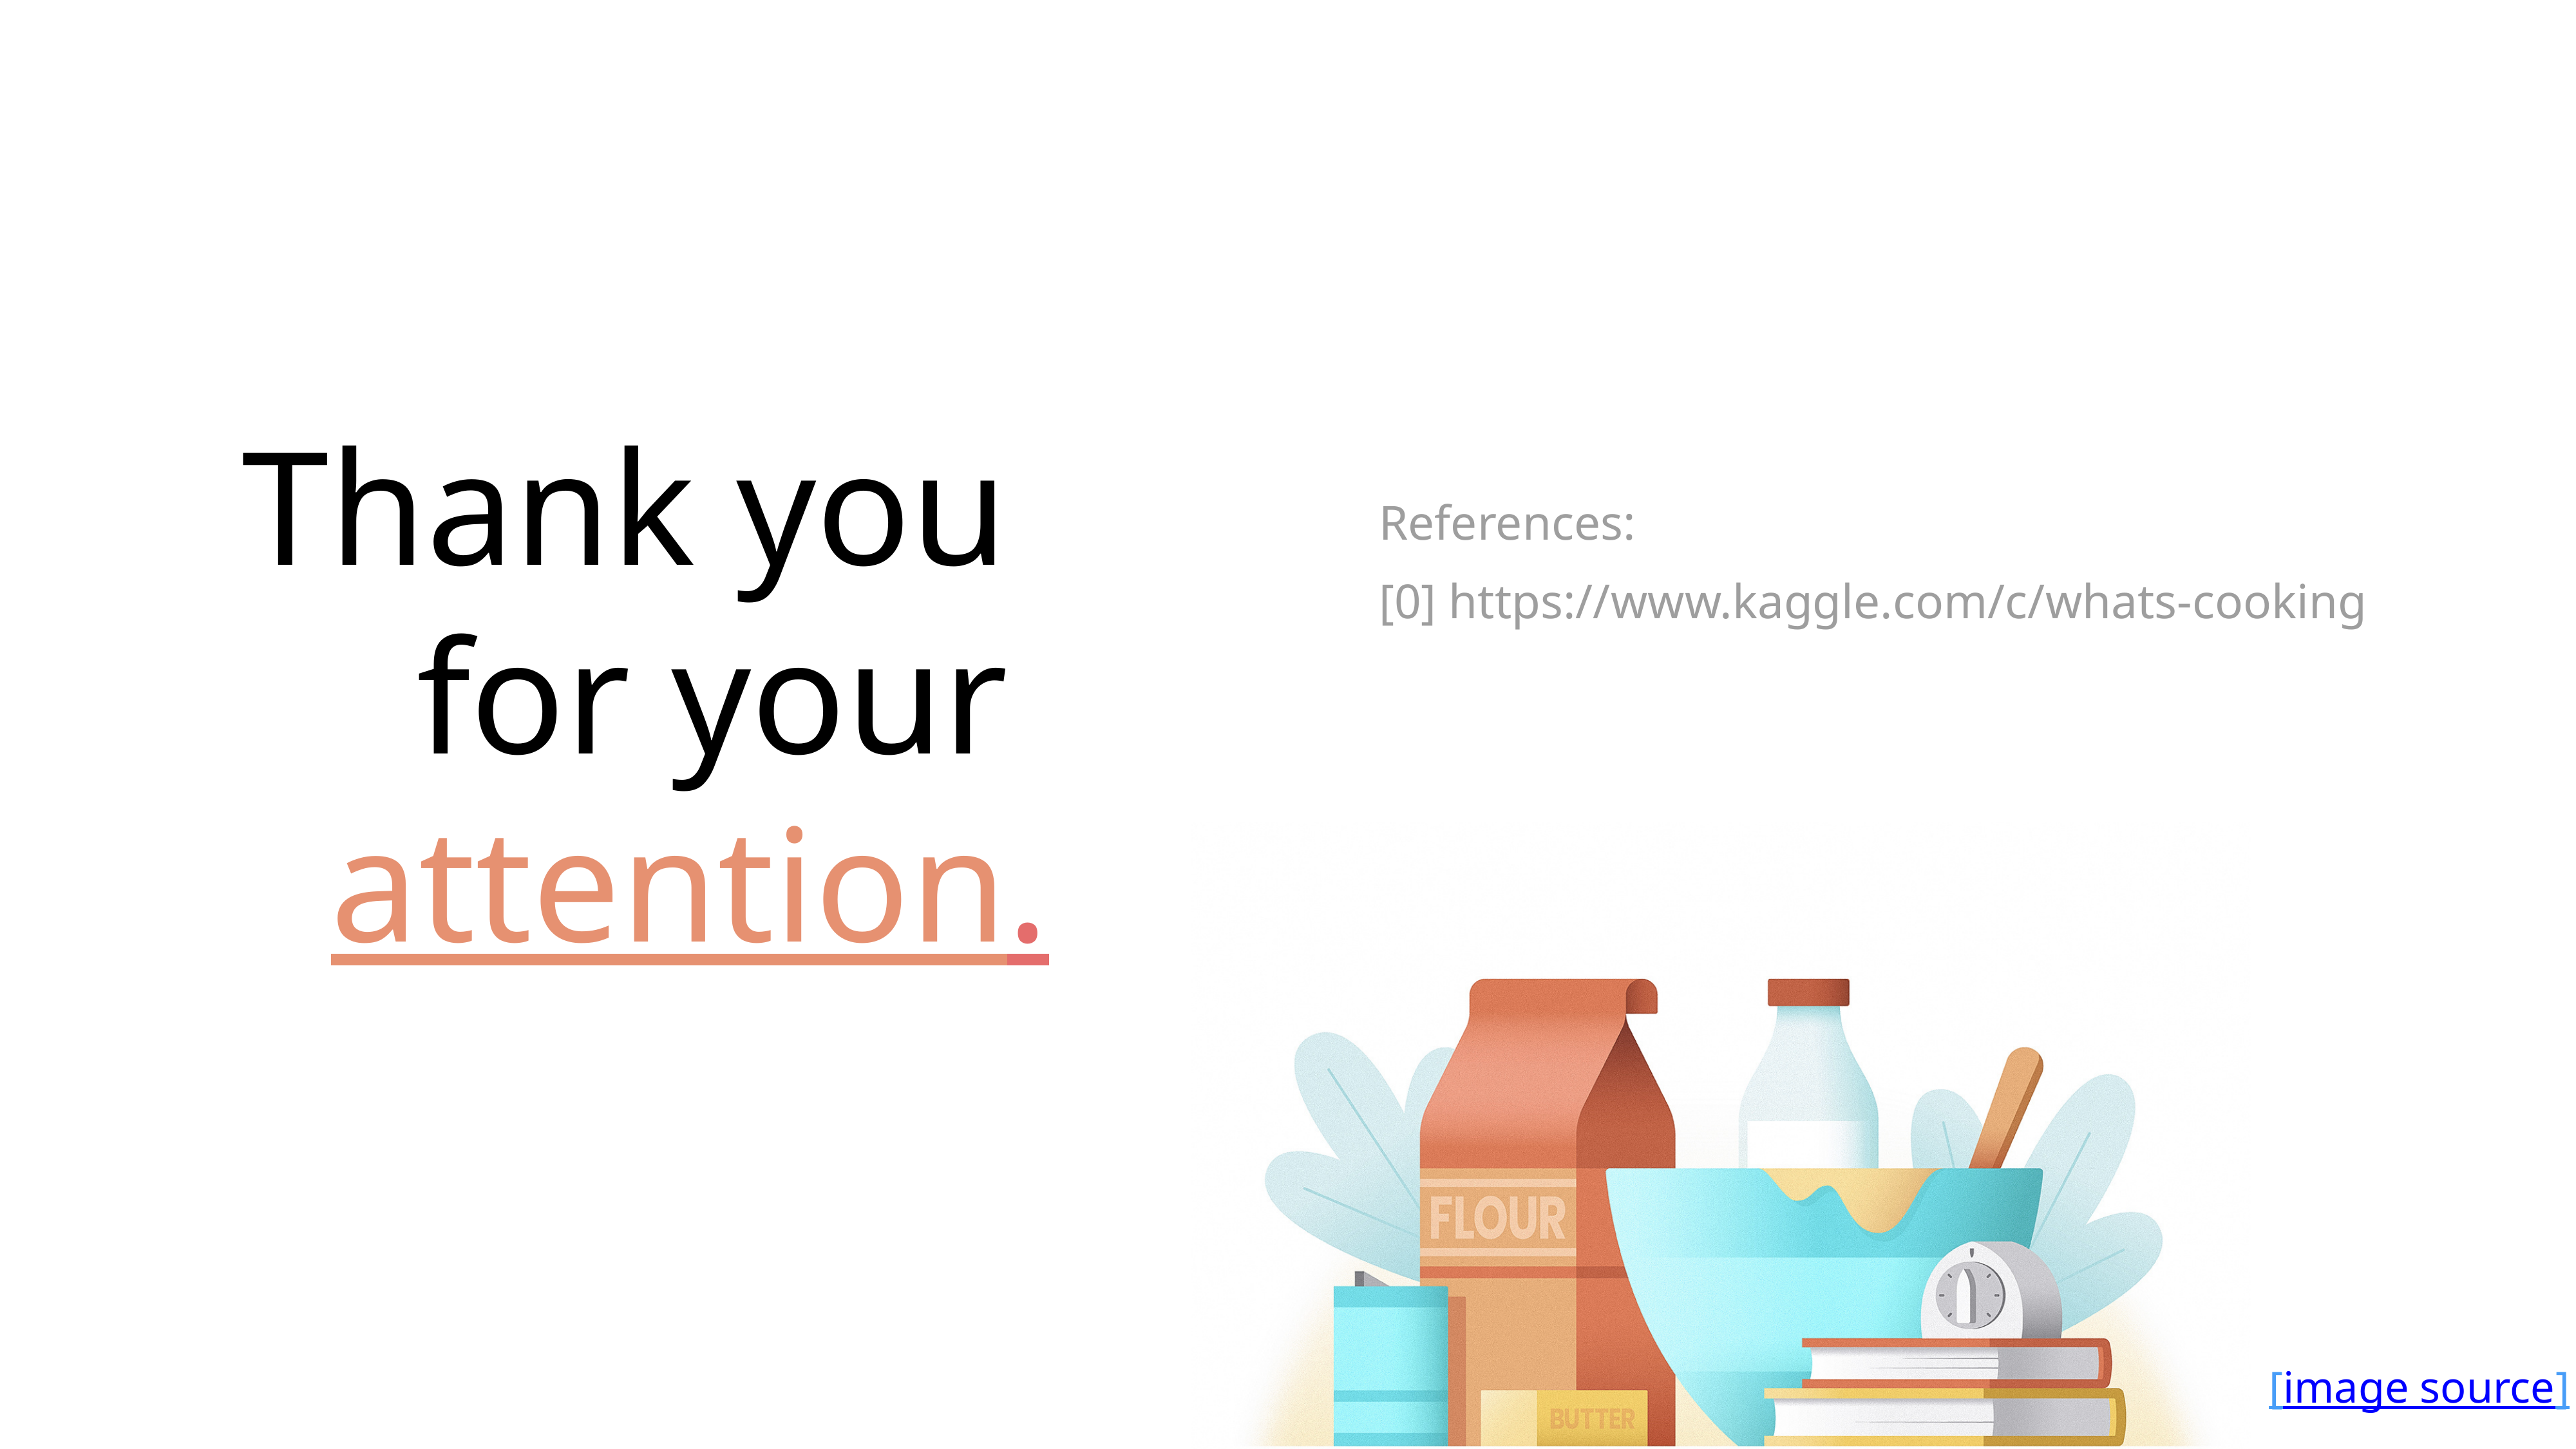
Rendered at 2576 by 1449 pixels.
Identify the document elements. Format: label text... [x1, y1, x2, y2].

picture [1191, 821, 2251, 1449]
text_box References: [0] https://www.kaggle.com/c/whats-cooking [1371, 462, 2376, 636]
text_box Thank you for your attention. [0, 313, 1057, 981]
text_box [image source] [2261, 1352, 2576, 1426]
